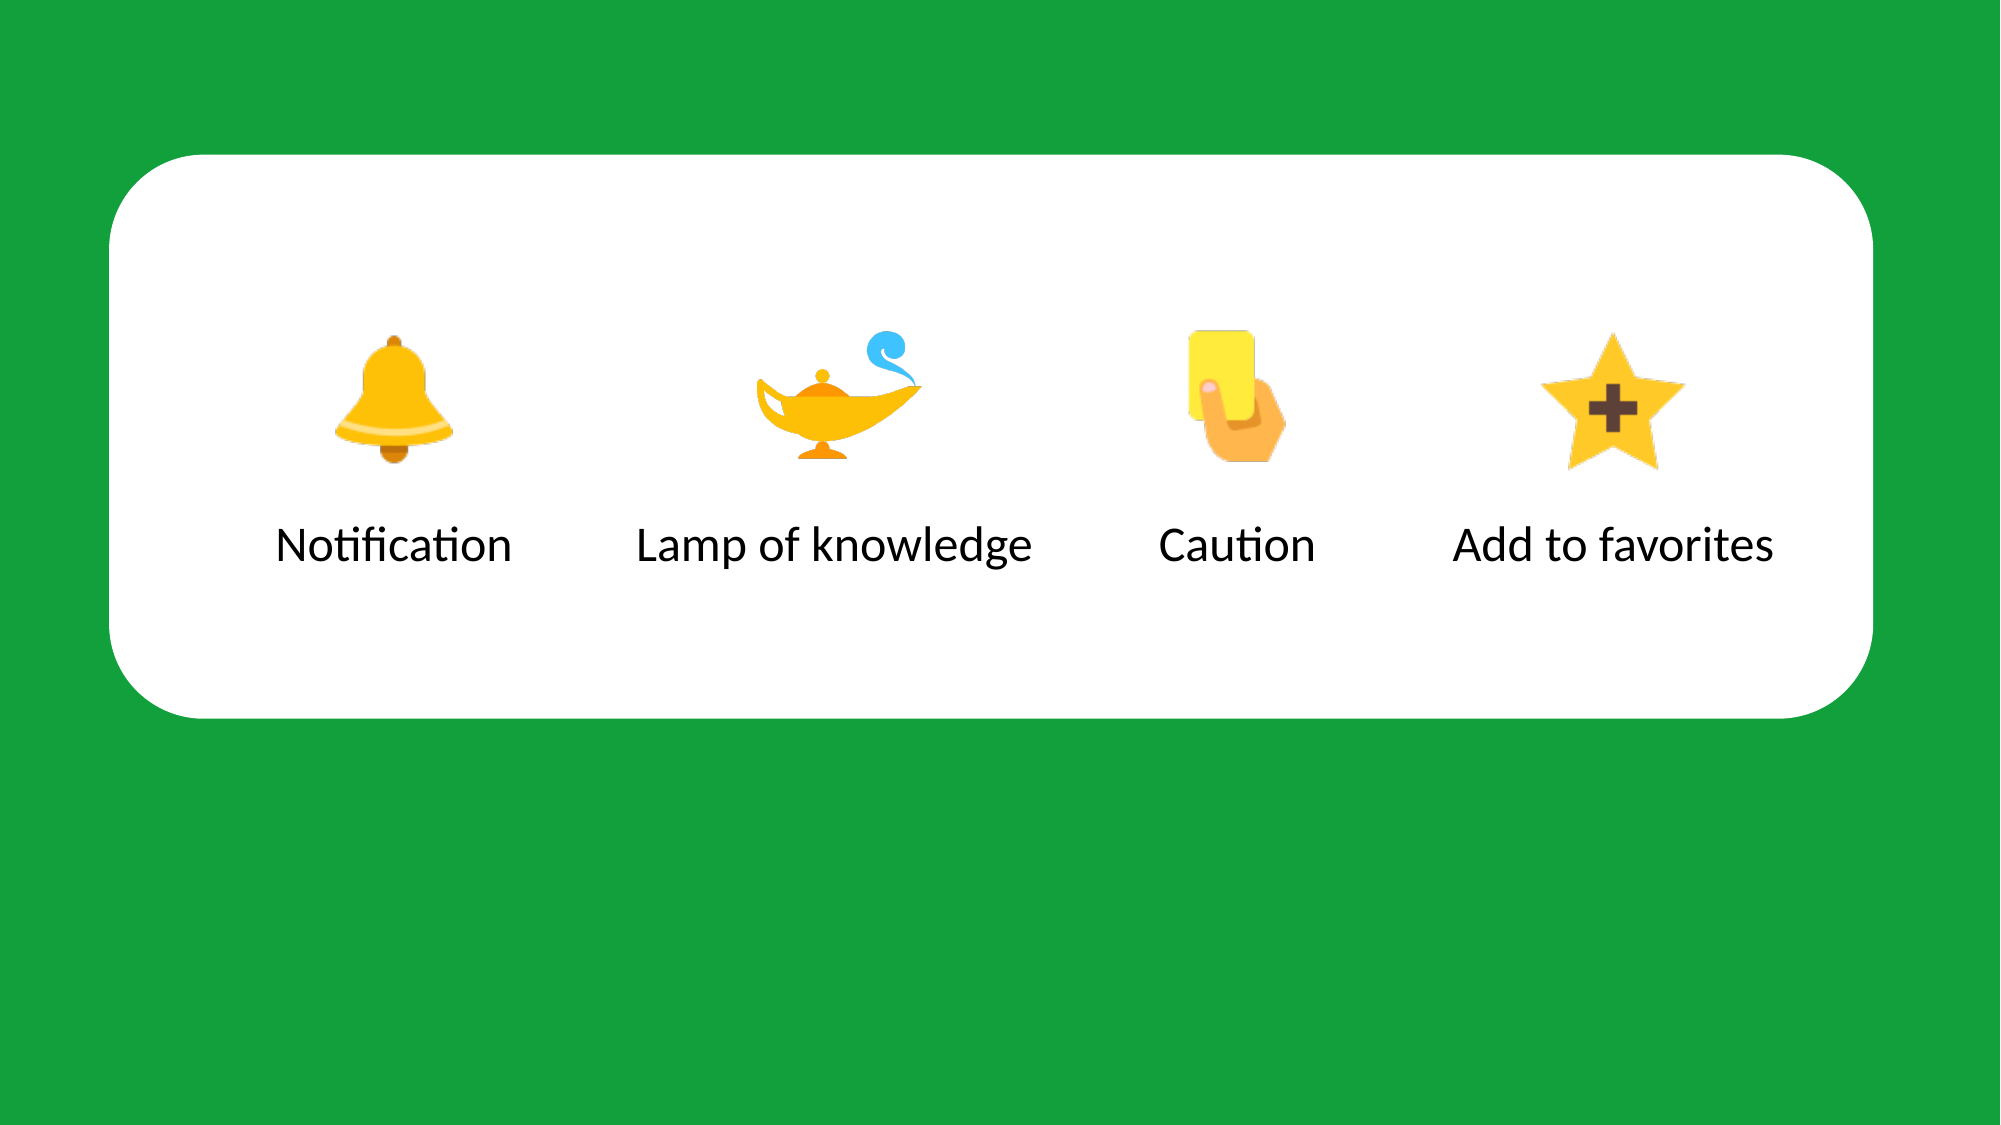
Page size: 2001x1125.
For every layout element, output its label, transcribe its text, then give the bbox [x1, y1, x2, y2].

text_box Add to favorites [1437, 503, 1790, 579]
picture [1531, 319, 1696, 484]
text_box [109, 154, 1874, 719]
text_box Notification [260, 503, 528, 579]
text_box Lamp of knowledge [621, 503, 1068, 579]
picture [757, 314, 922, 479]
text_box Caution [1144, 503, 1331, 579]
picture [312, 319, 477, 484]
picture [1155, 314, 1320, 479]
